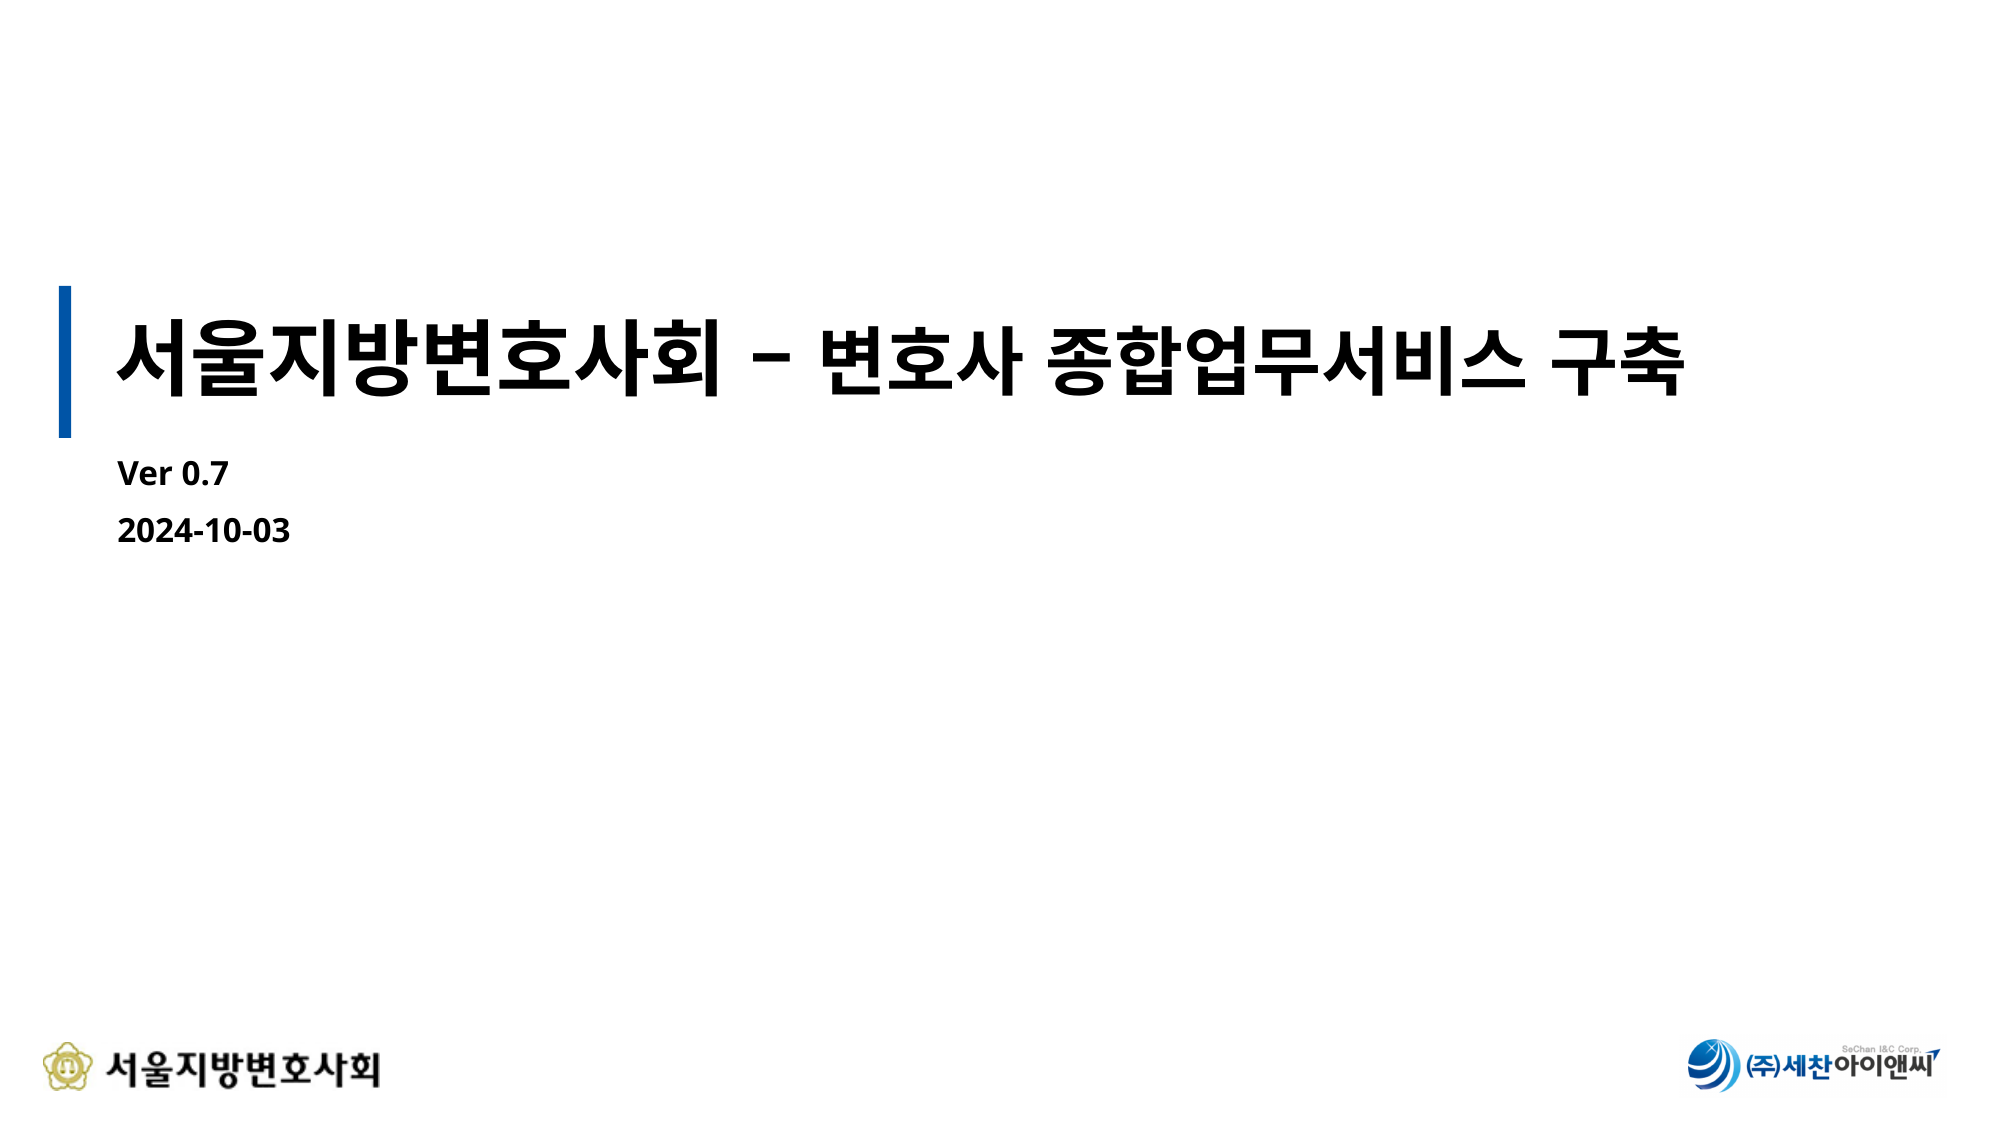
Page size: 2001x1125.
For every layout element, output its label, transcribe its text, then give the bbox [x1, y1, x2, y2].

list 서울지방변호사회 – 변호사 종합업무서비스 구축 [99, 292, 1957, 434]
picture [1679, 1034, 1947, 1098]
text_box Ver 0.7 2024-10-03 [102, 433, 954, 574]
picture [43, 1042, 380, 1091]
